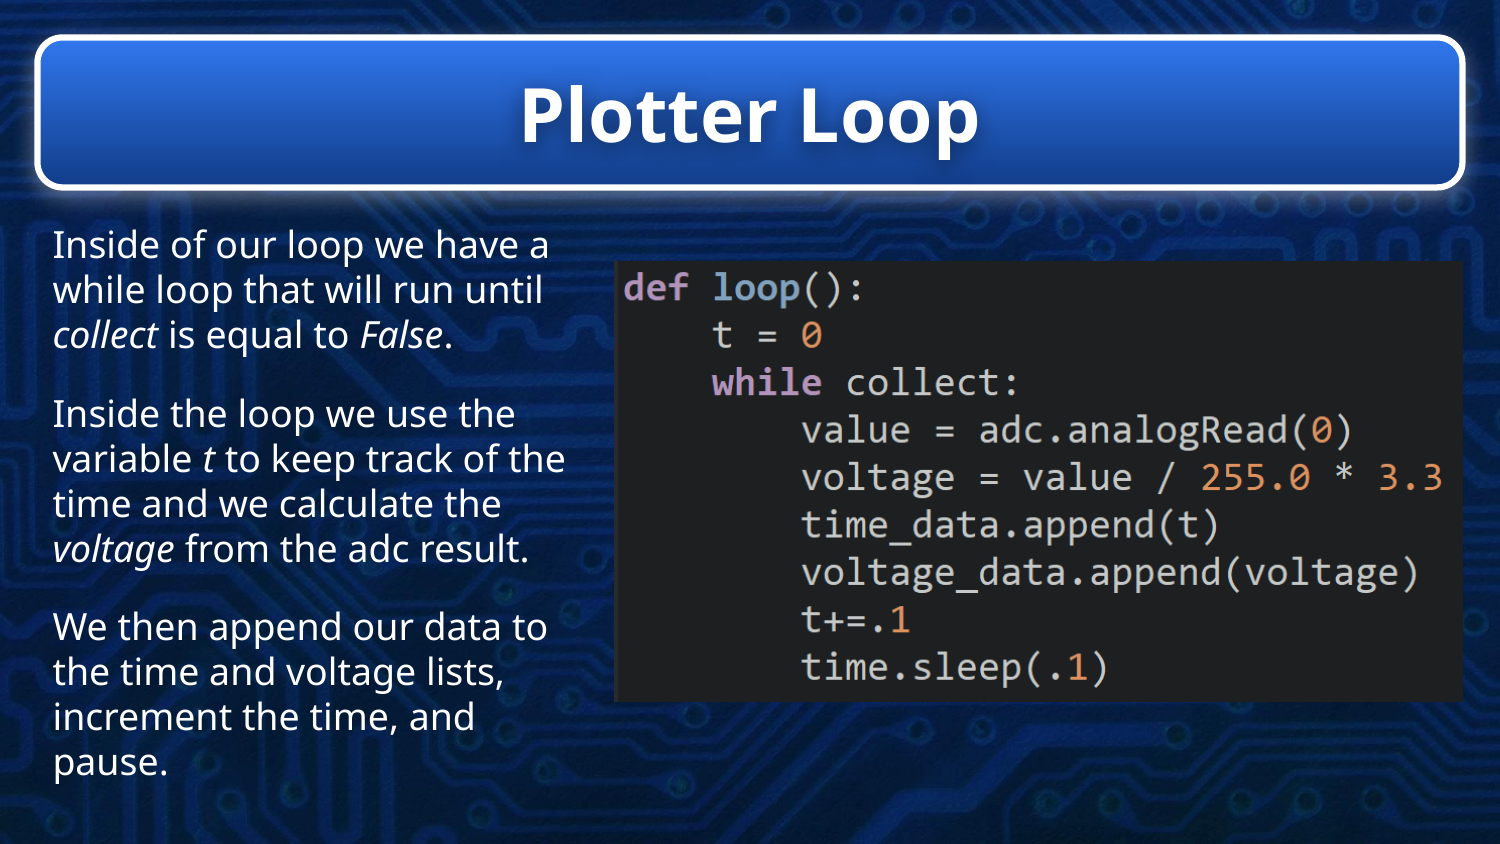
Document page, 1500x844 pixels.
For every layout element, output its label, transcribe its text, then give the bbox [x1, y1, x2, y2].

picture [0, 0, 1500, 844]
title Plotter Loop [75, 56, 1425, 169]
list The setup function hasn’t changed much aside for the callback function name display_data and adding in code for the ADC module setup. [31, 63, 1469, 201]
list Inside of our loop we have a while loop that will run until collect is equal to False. Inside the loop we use the variable t to keep track of the time and we calculate the voltage from the adc result. We then append our data to the time and voltage lists, increment the time, and pause. [37, 206, 603, 815]
